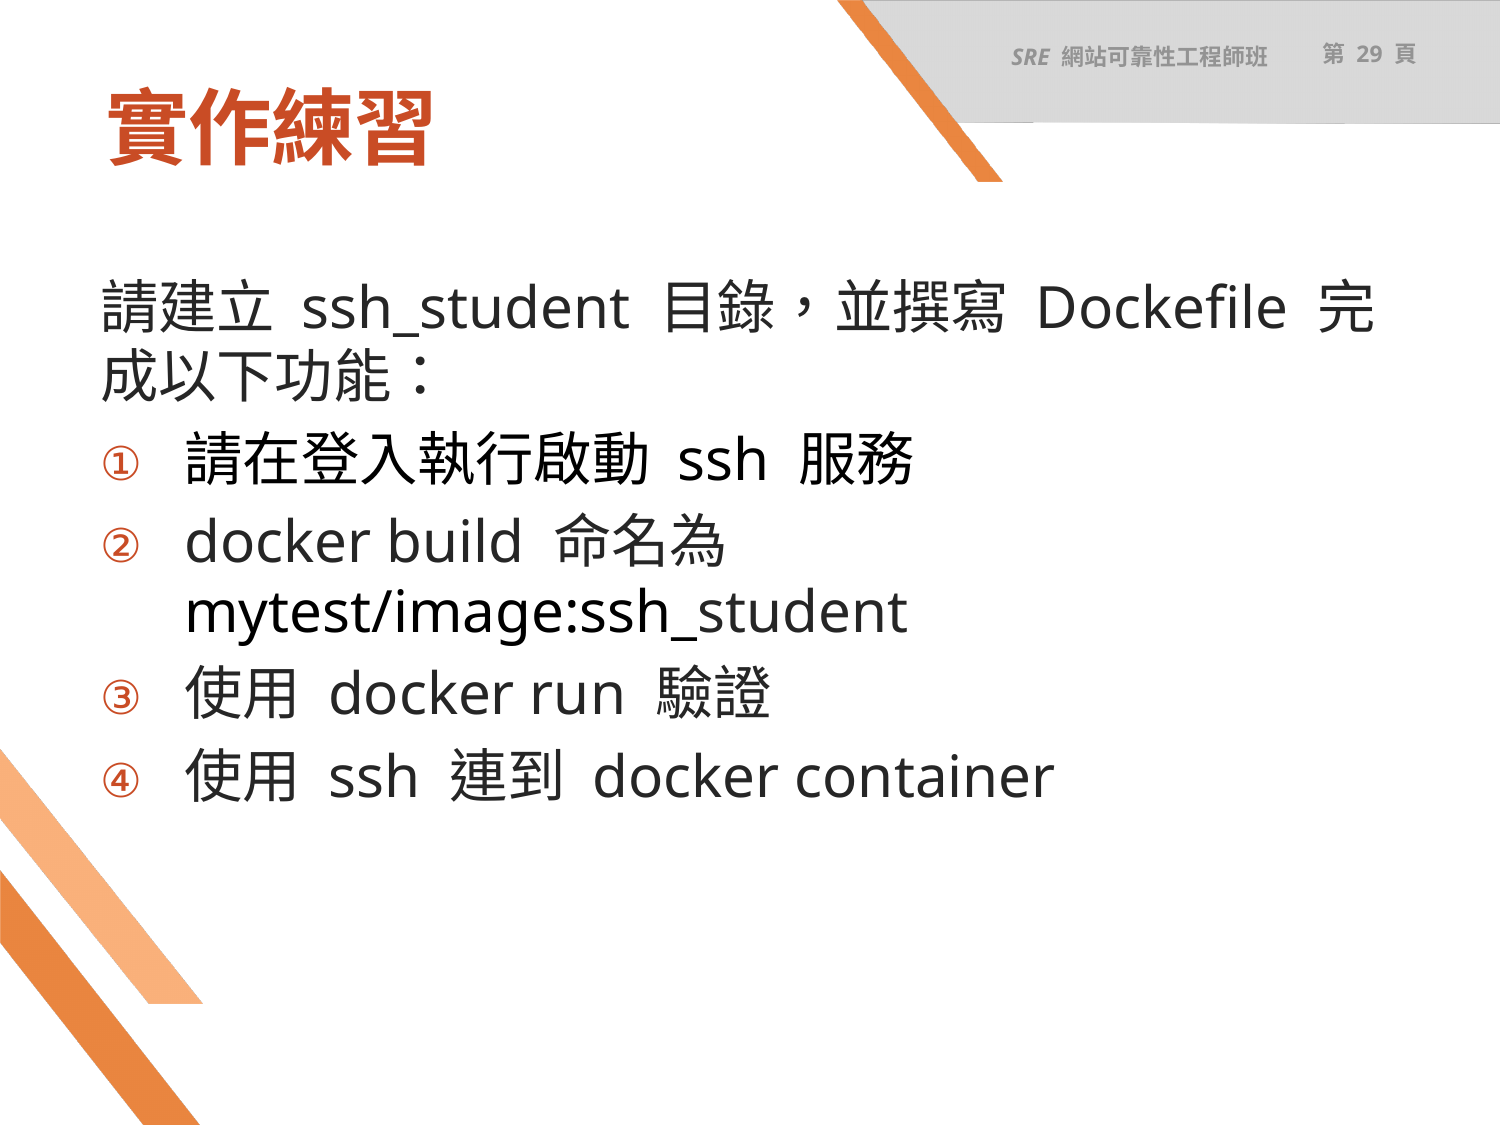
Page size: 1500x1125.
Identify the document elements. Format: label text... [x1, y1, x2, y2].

footer SRE 網站可靠性工程師班 [987, 28, 1293, 78]
list 請建立 ssh_student 目錄，並撰寫 Dockefile 完成以下功能： 請在登入執行啟動 ssh 服務 docker build 命名為 mytest/image:ssh_student 使用 docker run 驗證 使用 ssh 連到 docker container [75, 262, 1425, 1013]
picture [837, 0, 1500, 182]
slide_number 第 29 頁 [1305, 28, 1436, 78]
title 實作練習 [75, 59, 875, 191]
picture [0, 745, 200, 1125]
